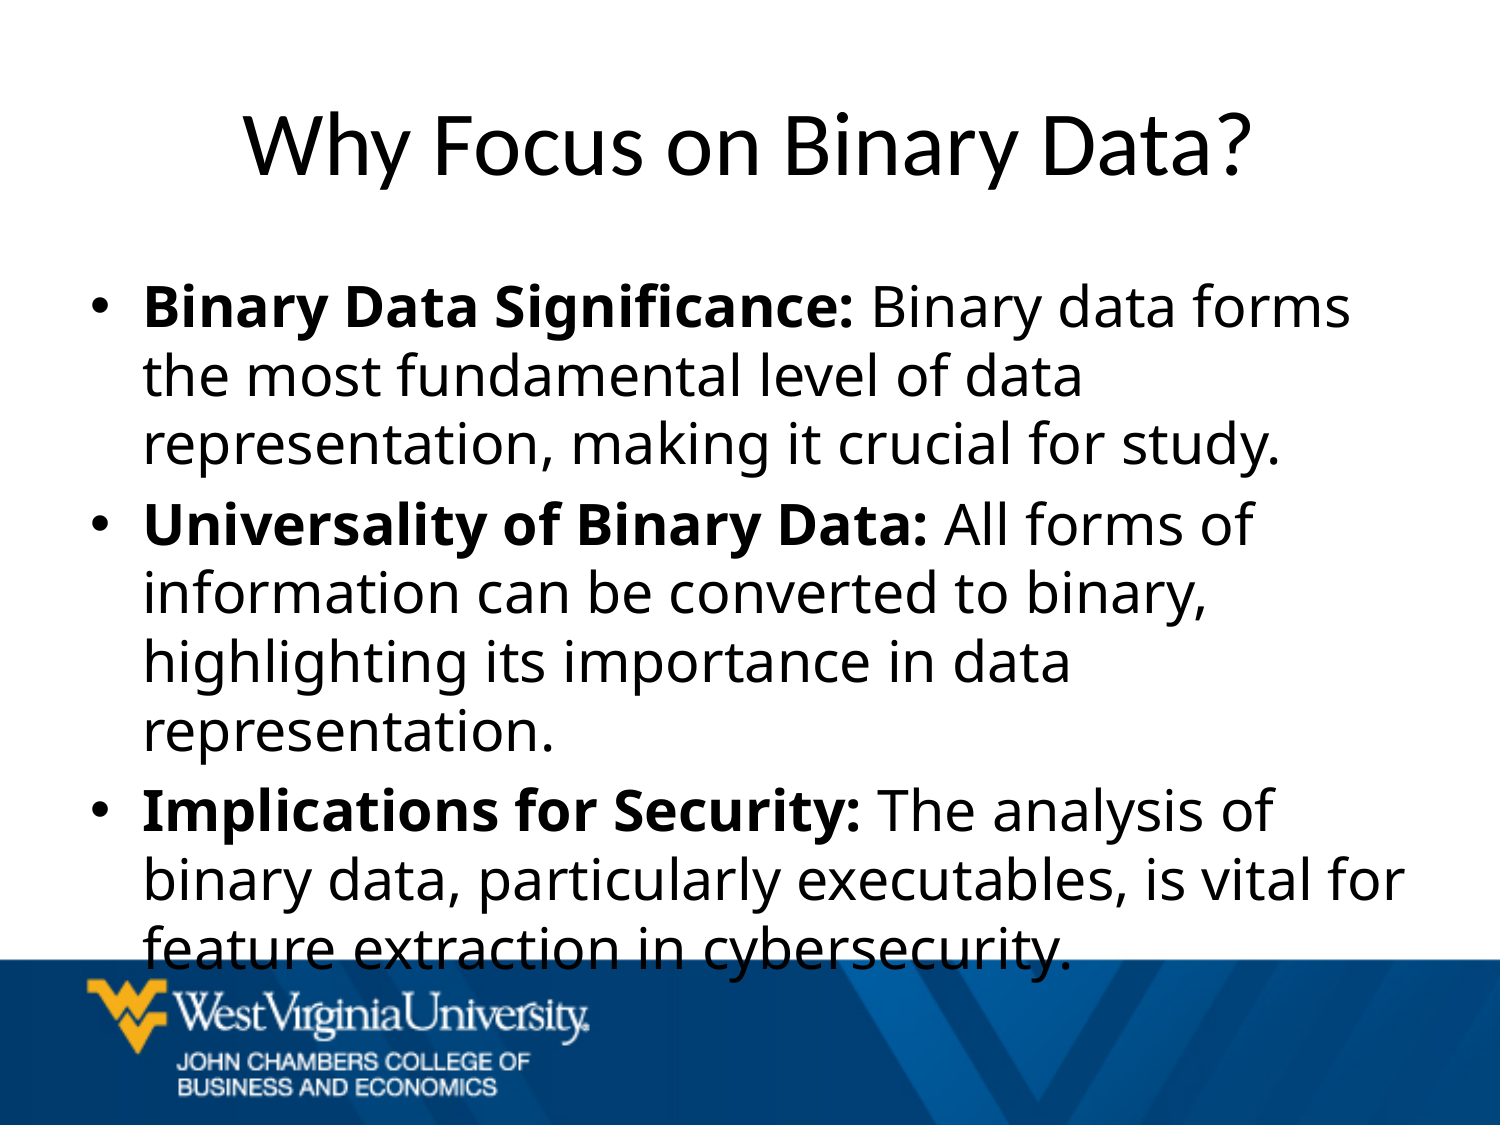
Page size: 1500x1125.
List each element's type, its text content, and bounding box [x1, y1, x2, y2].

list Binary Data Significance: Binary data forms the most fundamental level of data representation, making it crucial for study. Universality of Binary Data: All forms of information can be converted to binary, highlighting its importance in data representation. Implications for Security: The analysis of binary data, particularly executables, is vital for feature extraction in cybersecurity. [75, 262, 1425, 1005]
title Why Focus on Binary Data? [75, 45, 1425, 233]
picture [0, 0, 1500, 1125]
